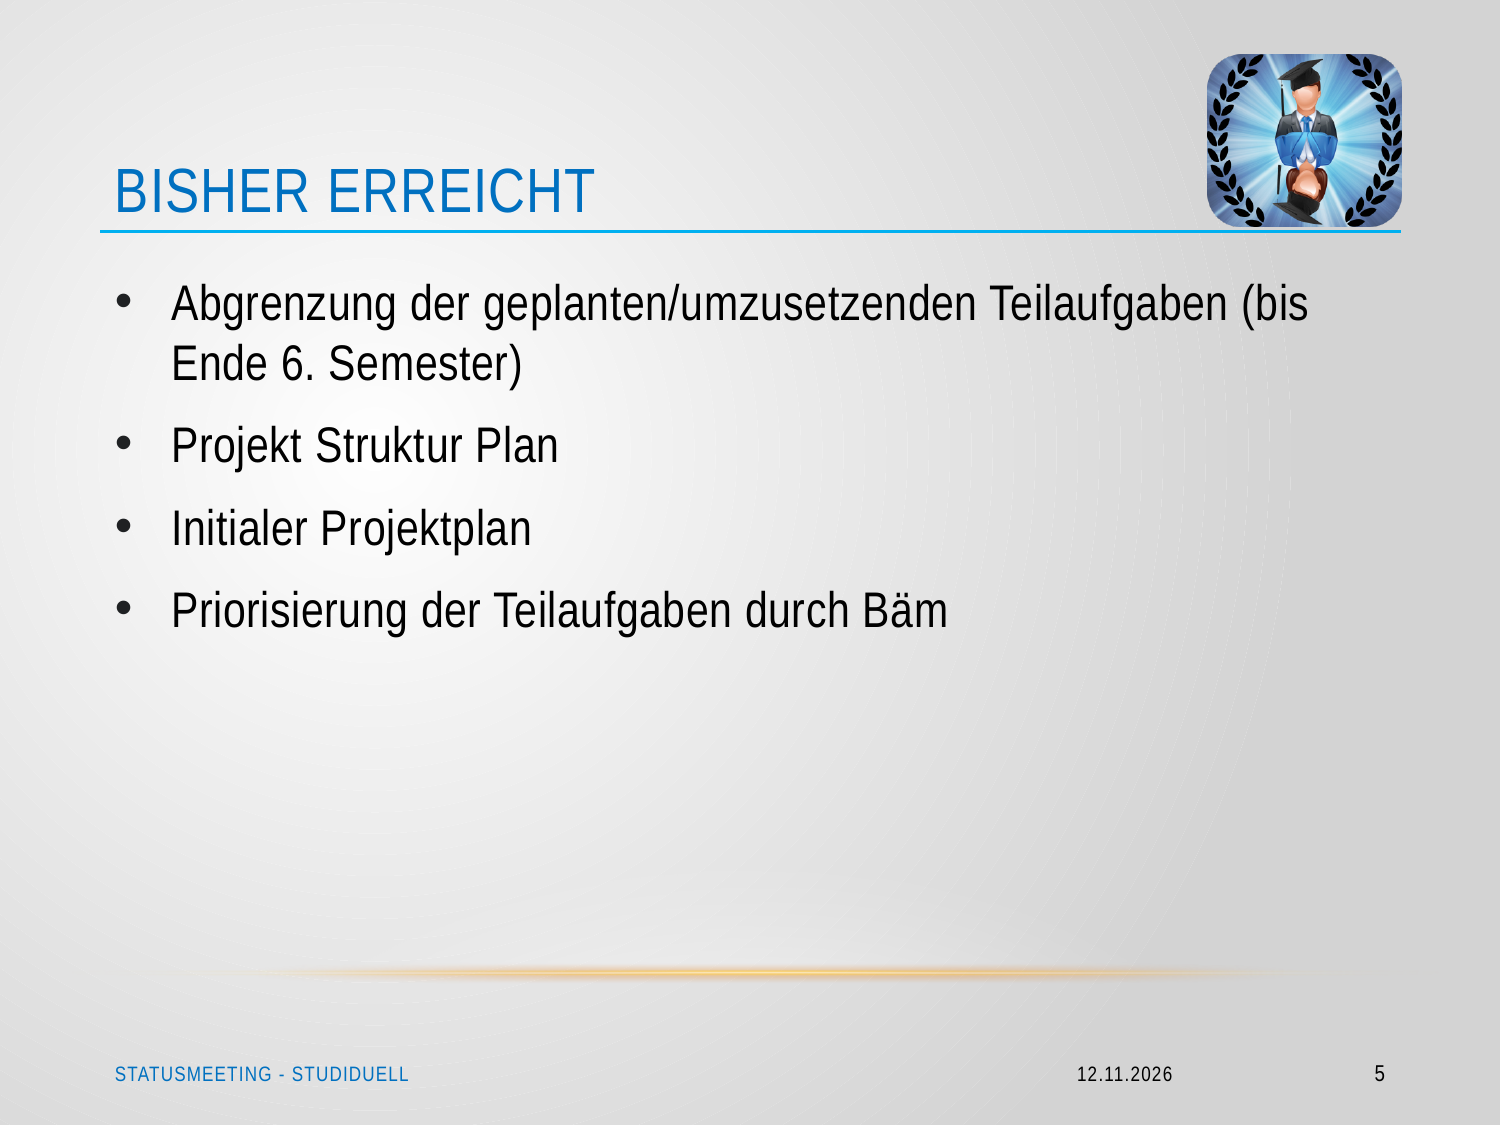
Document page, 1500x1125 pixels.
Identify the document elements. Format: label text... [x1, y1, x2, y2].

title Bisher Erreicht [99, 45, 1400, 233]
list Abgrenzung der geplanten/umzusetzenden Teilaufgaben (bis Ende 6. Semester) Projekt Struktur Plan Initialer Projektplan Priorisierung der Teilaufgaben durch Bäm [99, 262, 1400, 938]
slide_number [937, 1042, 1188, 1103]
slide_number 5 [1237, 1042, 1400, 1103]
footer Statusmeeting - Studiduell [99, 1042, 575, 1103]
picture [0, 0, 1500, 1125]
